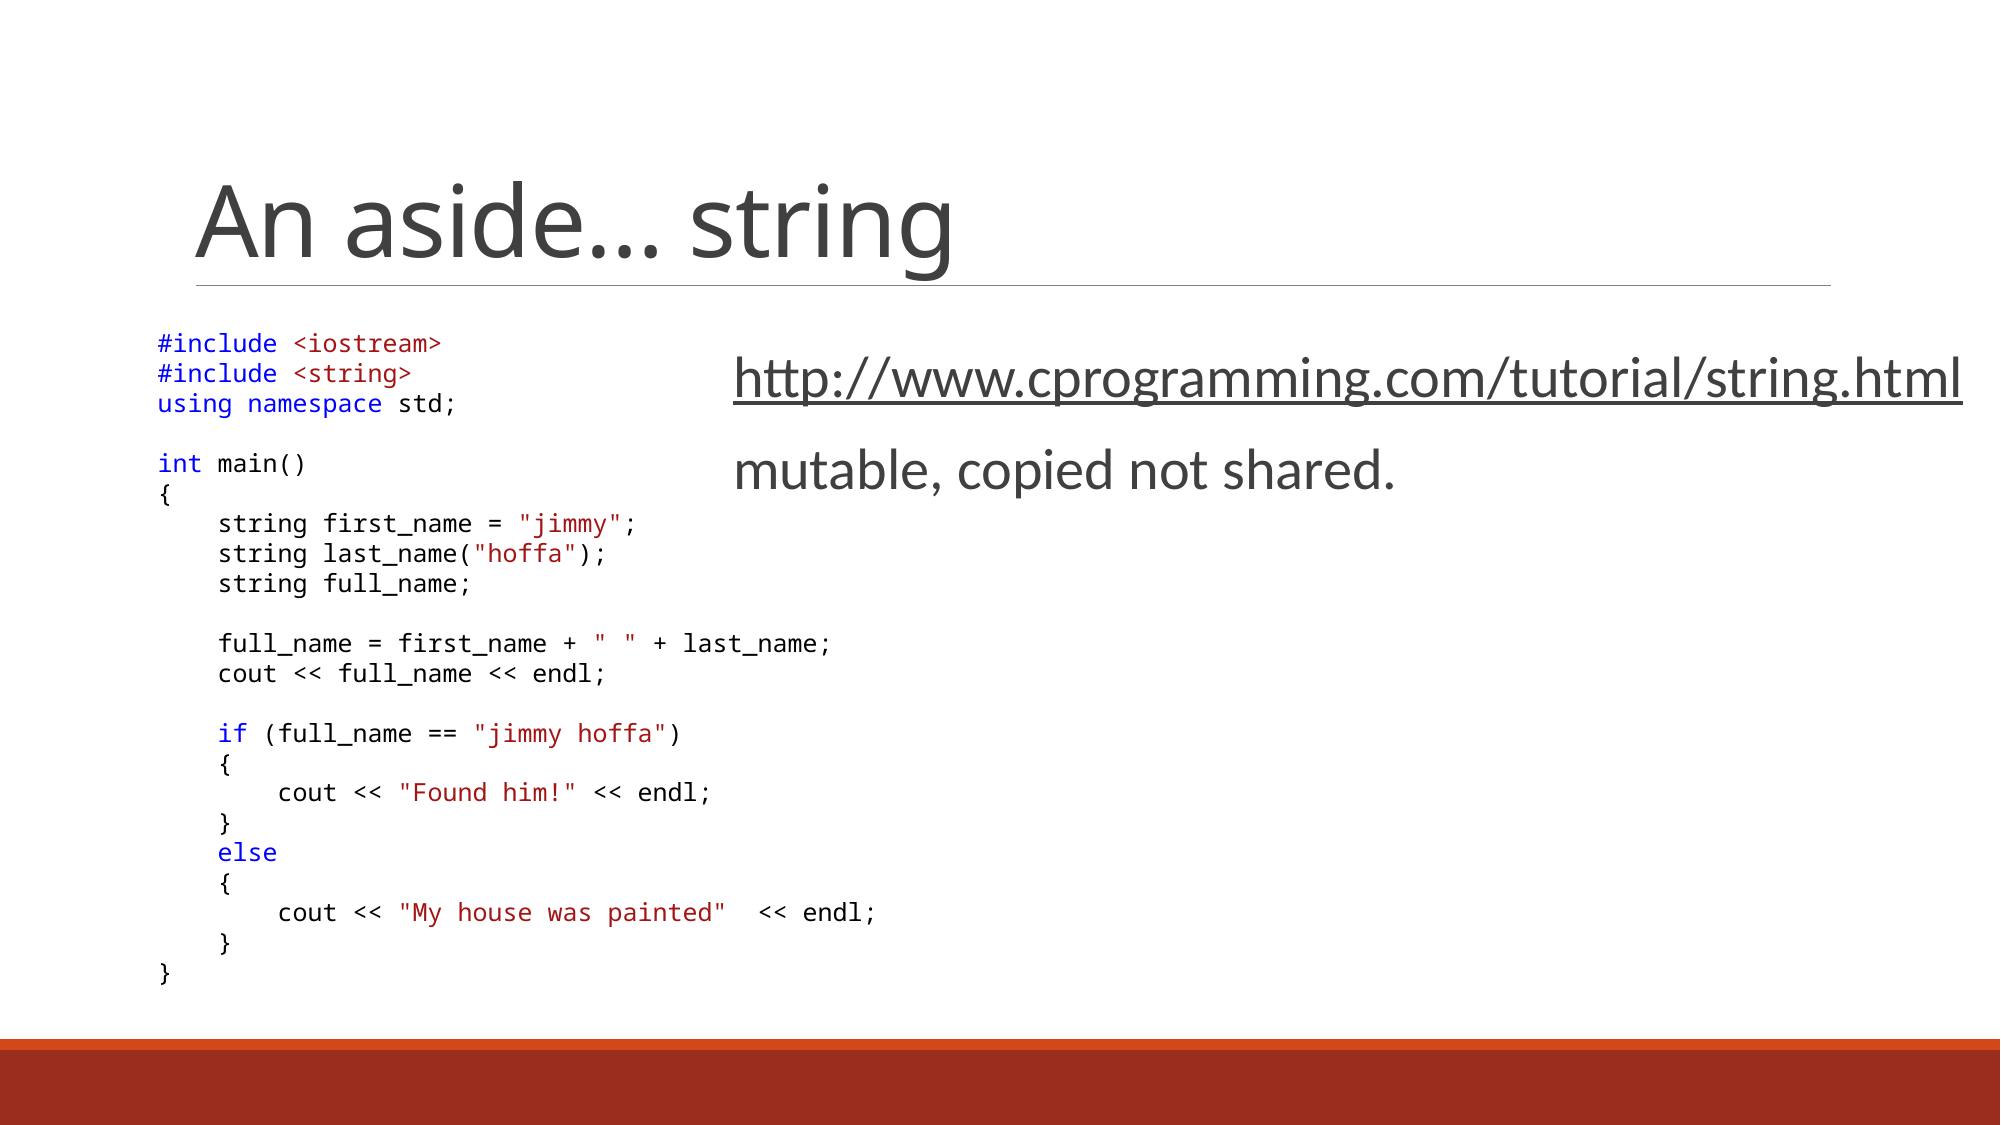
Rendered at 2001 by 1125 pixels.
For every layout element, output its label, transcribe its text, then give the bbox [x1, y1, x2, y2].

title An aside… string [180, 47, 1830, 285]
text_box #include <iostream> #include <string> using namespace std; int main() { string first_name = "jimmy"; string last_name("hoffa"); string full_name; full_name = first_name + " " + last_name; cout << full_name << endl; if (full_name == "jimmy hoffa") { cout << "Found him!" << endl; } else { cout << "My house was painted" << endl; } } [142, 320, 903, 994]
list http://www.cprogramming.com/tutorial/string.html mutable, copied not shared. [903, 339, 2000, 503]
